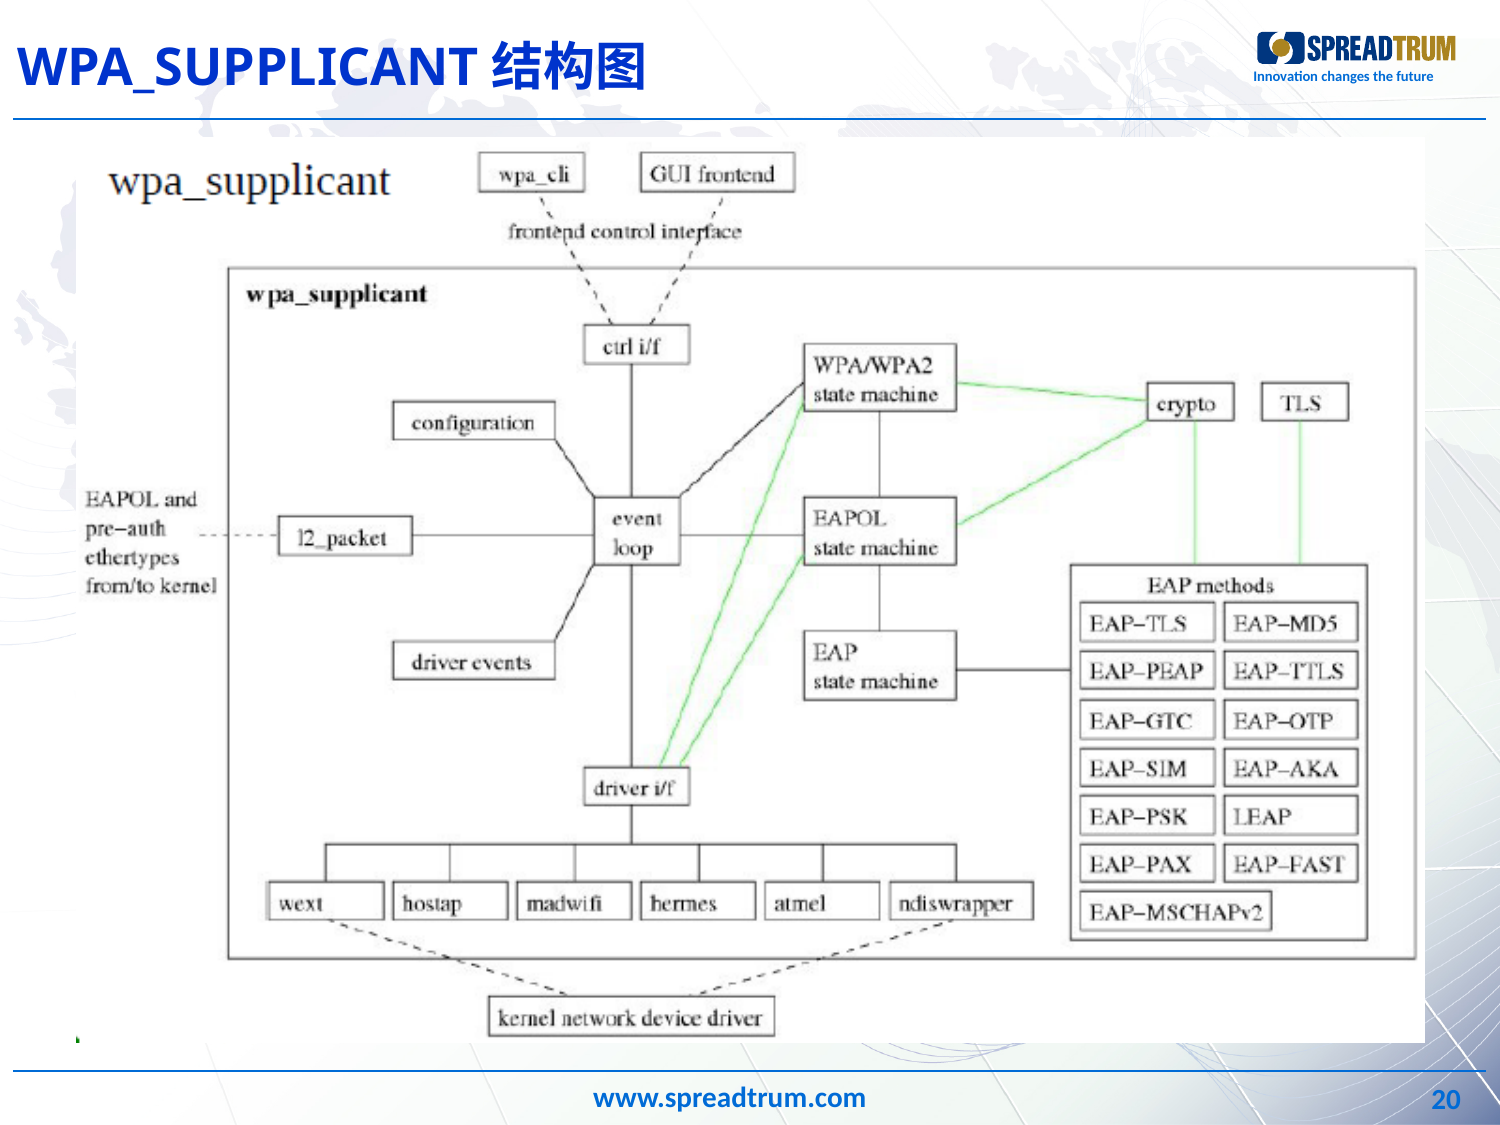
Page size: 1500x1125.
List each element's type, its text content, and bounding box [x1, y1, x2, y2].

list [76, 136, 1425, 1044]
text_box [1364, 75, 1397, 84]
picture [0, 0, 1500, 1125]
title WPA_SUPPLICANT结构图 [1, 0, 1032, 160]
